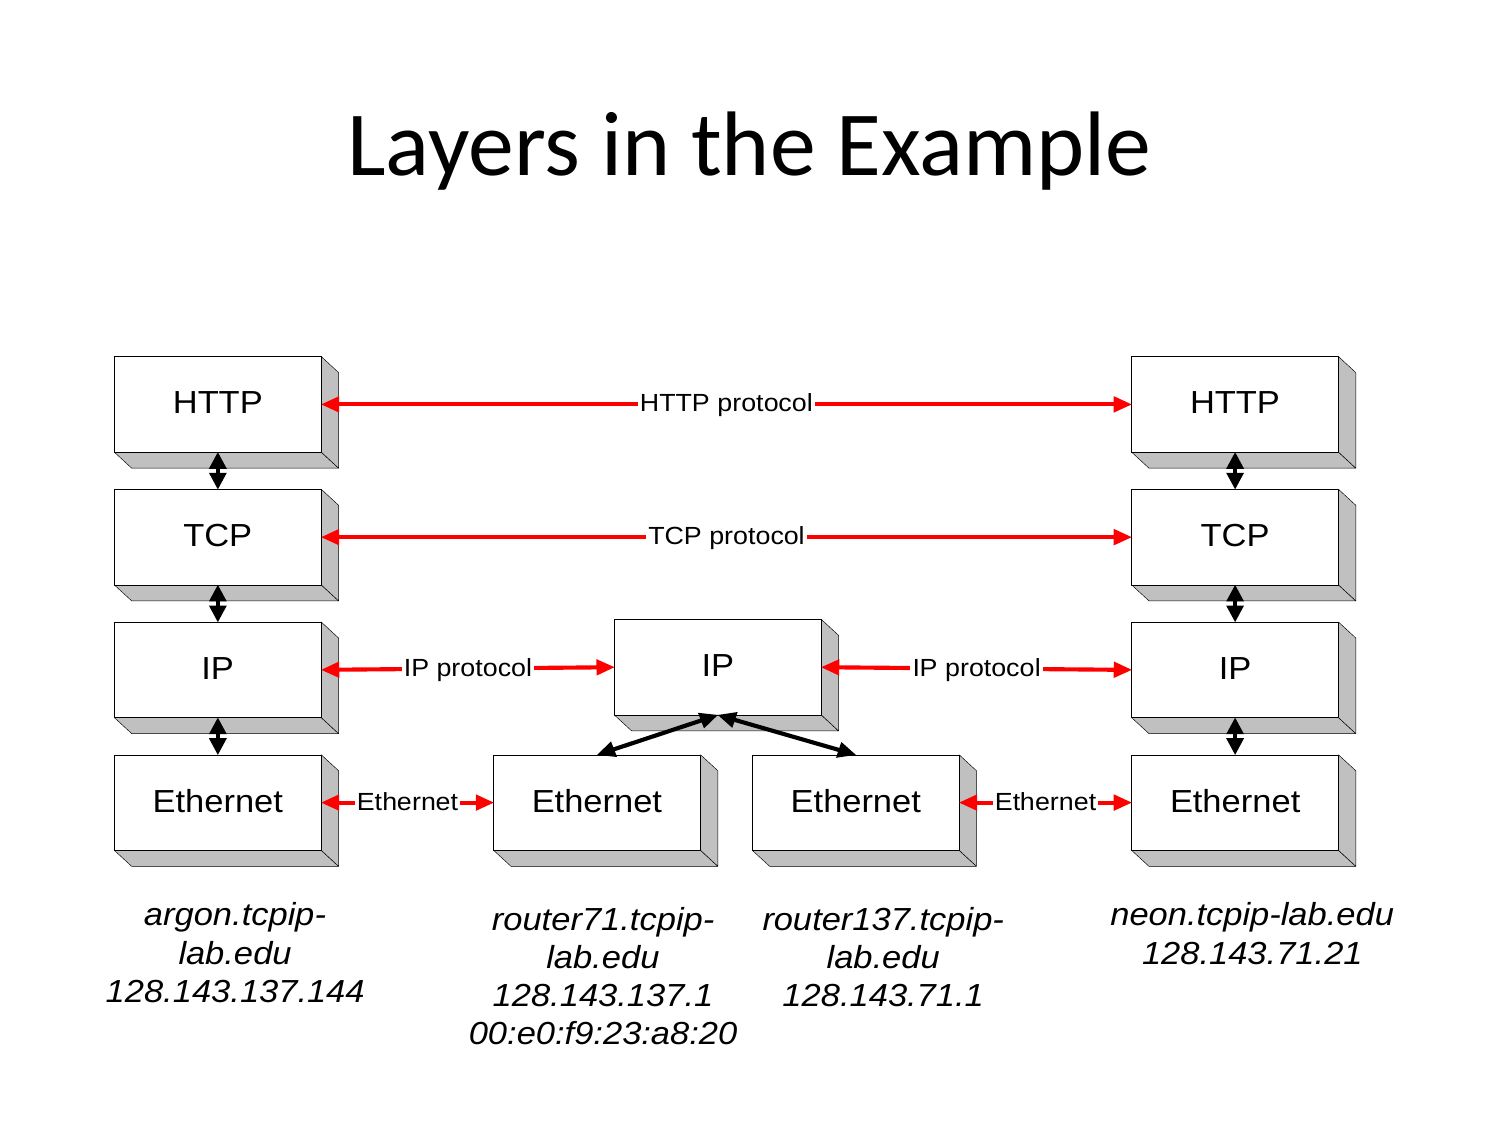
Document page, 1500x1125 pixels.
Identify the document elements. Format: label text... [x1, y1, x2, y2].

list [74, 262, 1413, 1051]
title Layers in the Example [75, 45, 1425, 233]
